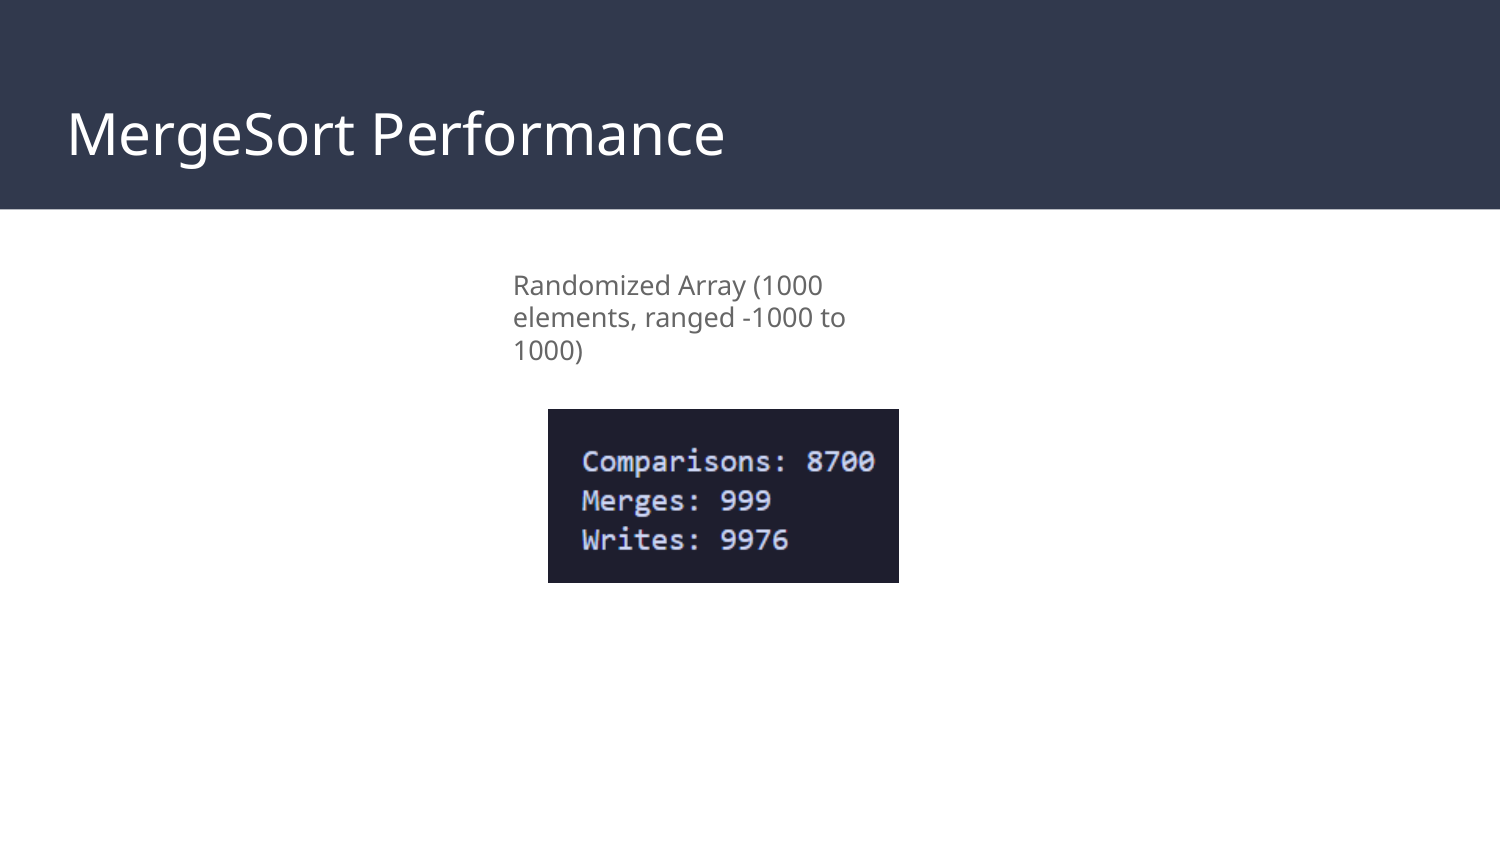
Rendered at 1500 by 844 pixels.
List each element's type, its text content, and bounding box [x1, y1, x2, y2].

picture [547, 409, 899, 584]
title MergeSort Performance [51, 82, 1449, 185]
text_box Randomized Array (1000 elements, ranged -1000 to 1000) [497, 253, 919, 373]
